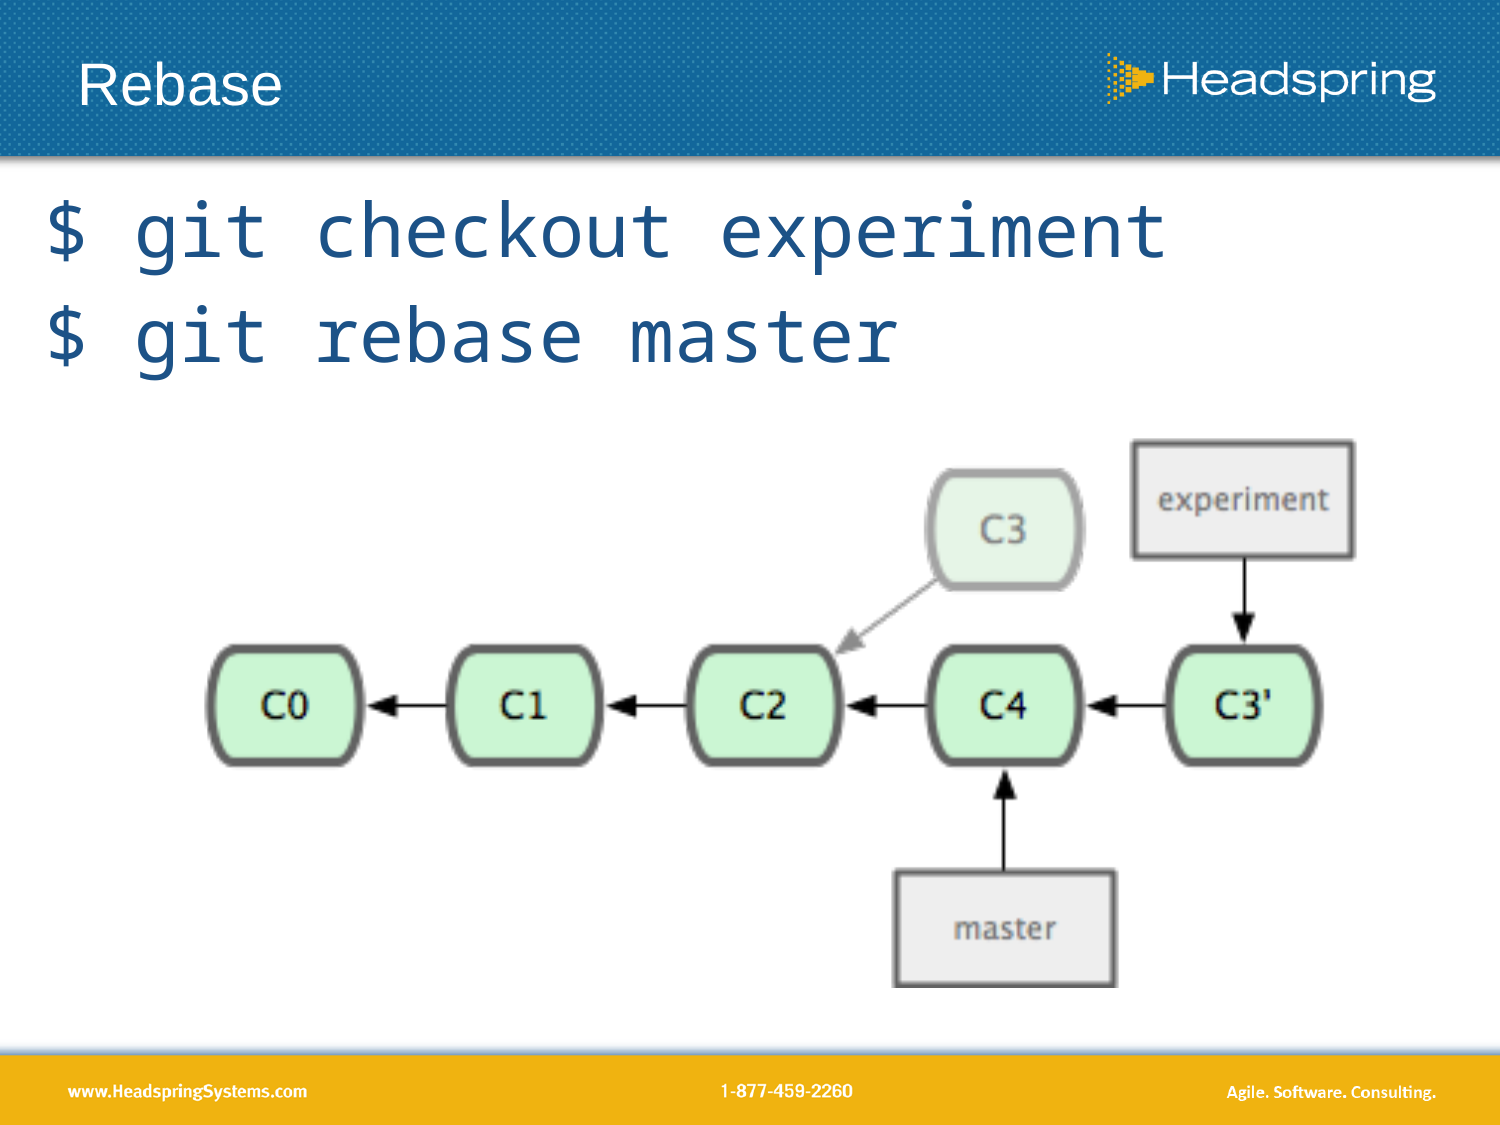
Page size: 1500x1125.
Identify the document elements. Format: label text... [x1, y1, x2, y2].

text_box $ git checkout experiment $ git rebase master [29, 174, 1480, 422]
title Rebase [62, 37, 1338, 126]
picture [0, 0, 1500, 1125]
